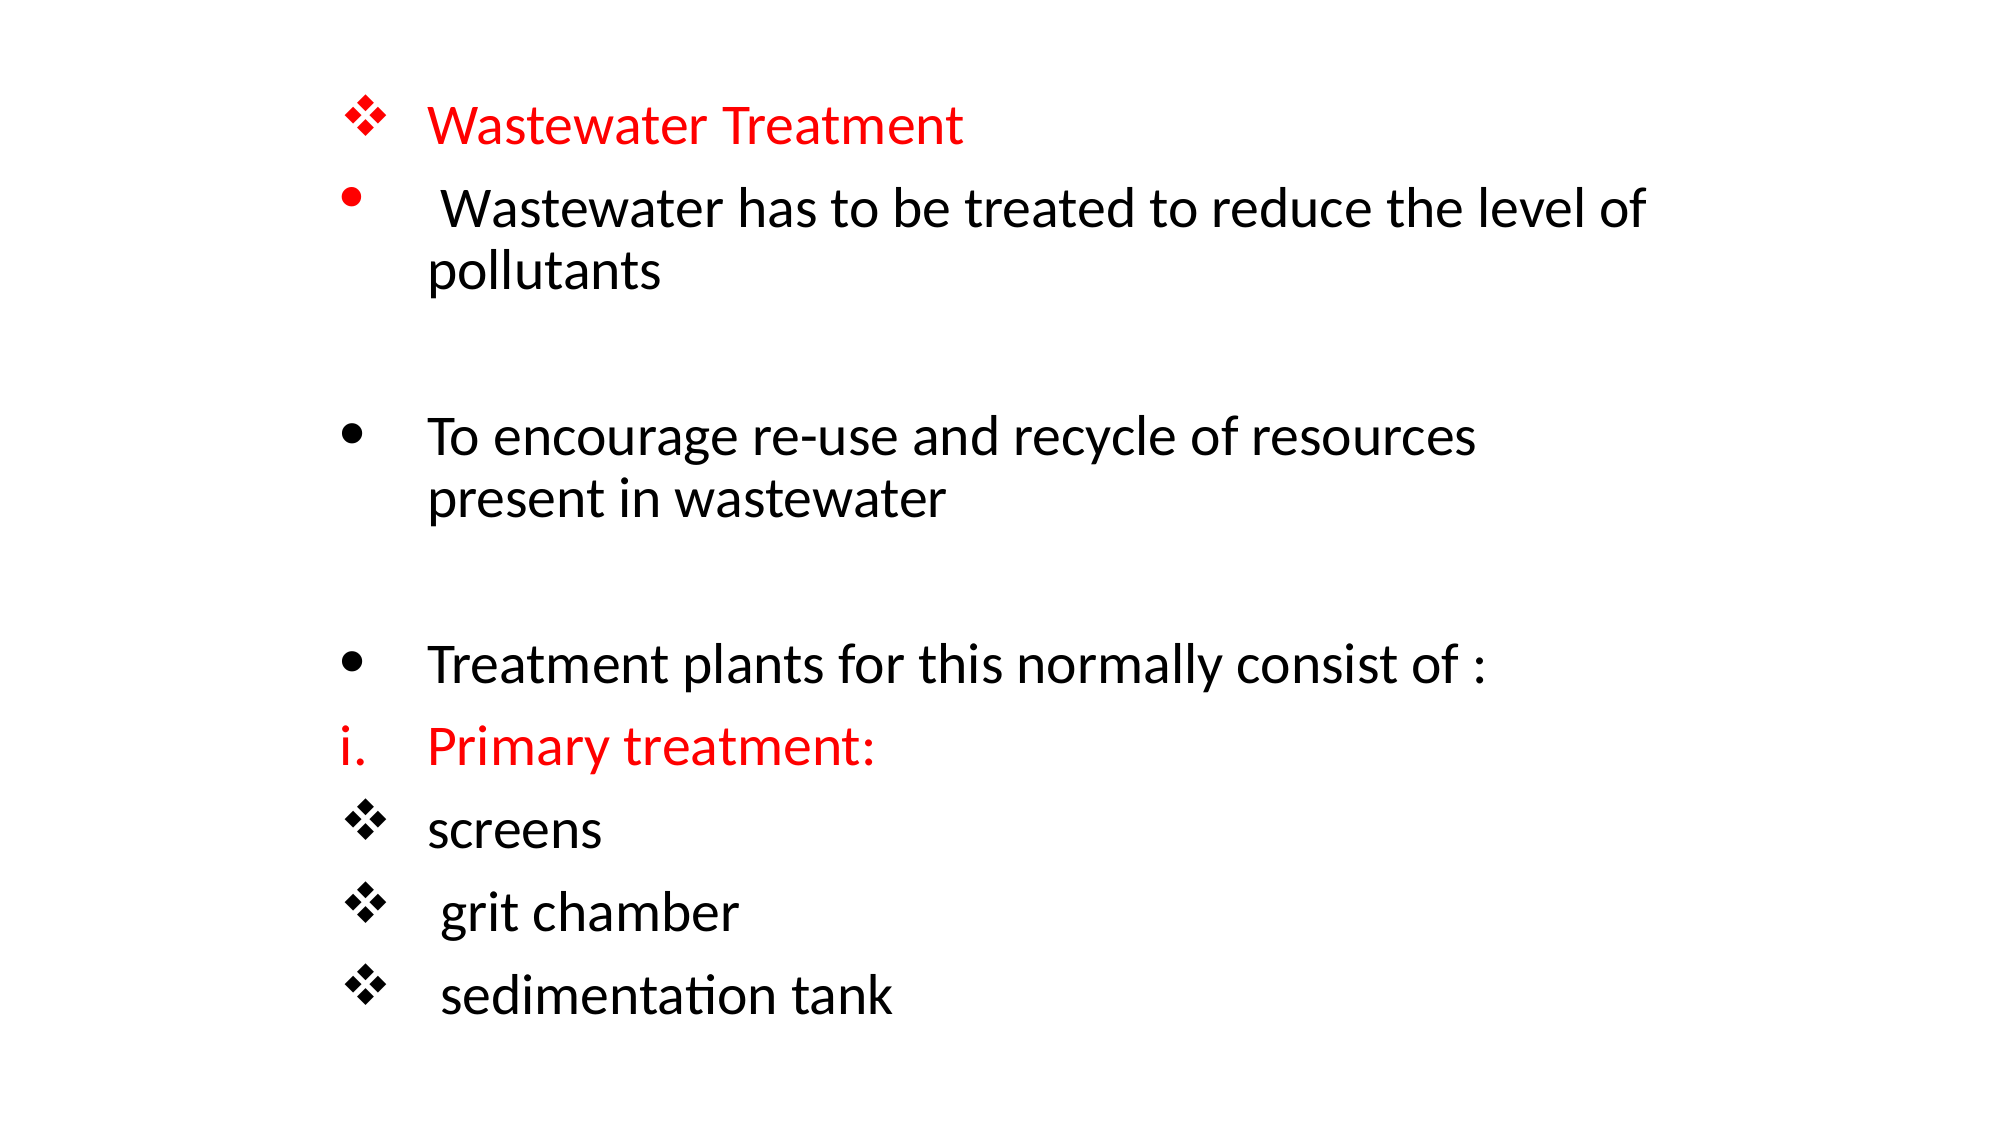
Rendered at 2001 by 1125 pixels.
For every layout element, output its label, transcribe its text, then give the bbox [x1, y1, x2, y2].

list Wastewater Treatment Wastewater has to be treated to reduce the level of pollutants To encourage re-use and recycle of resources present in wastewater Treatment plants for this normally consist of : Primary treatment: screens grit chamber sedimentation tank [324, 87, 1675, 1038]
